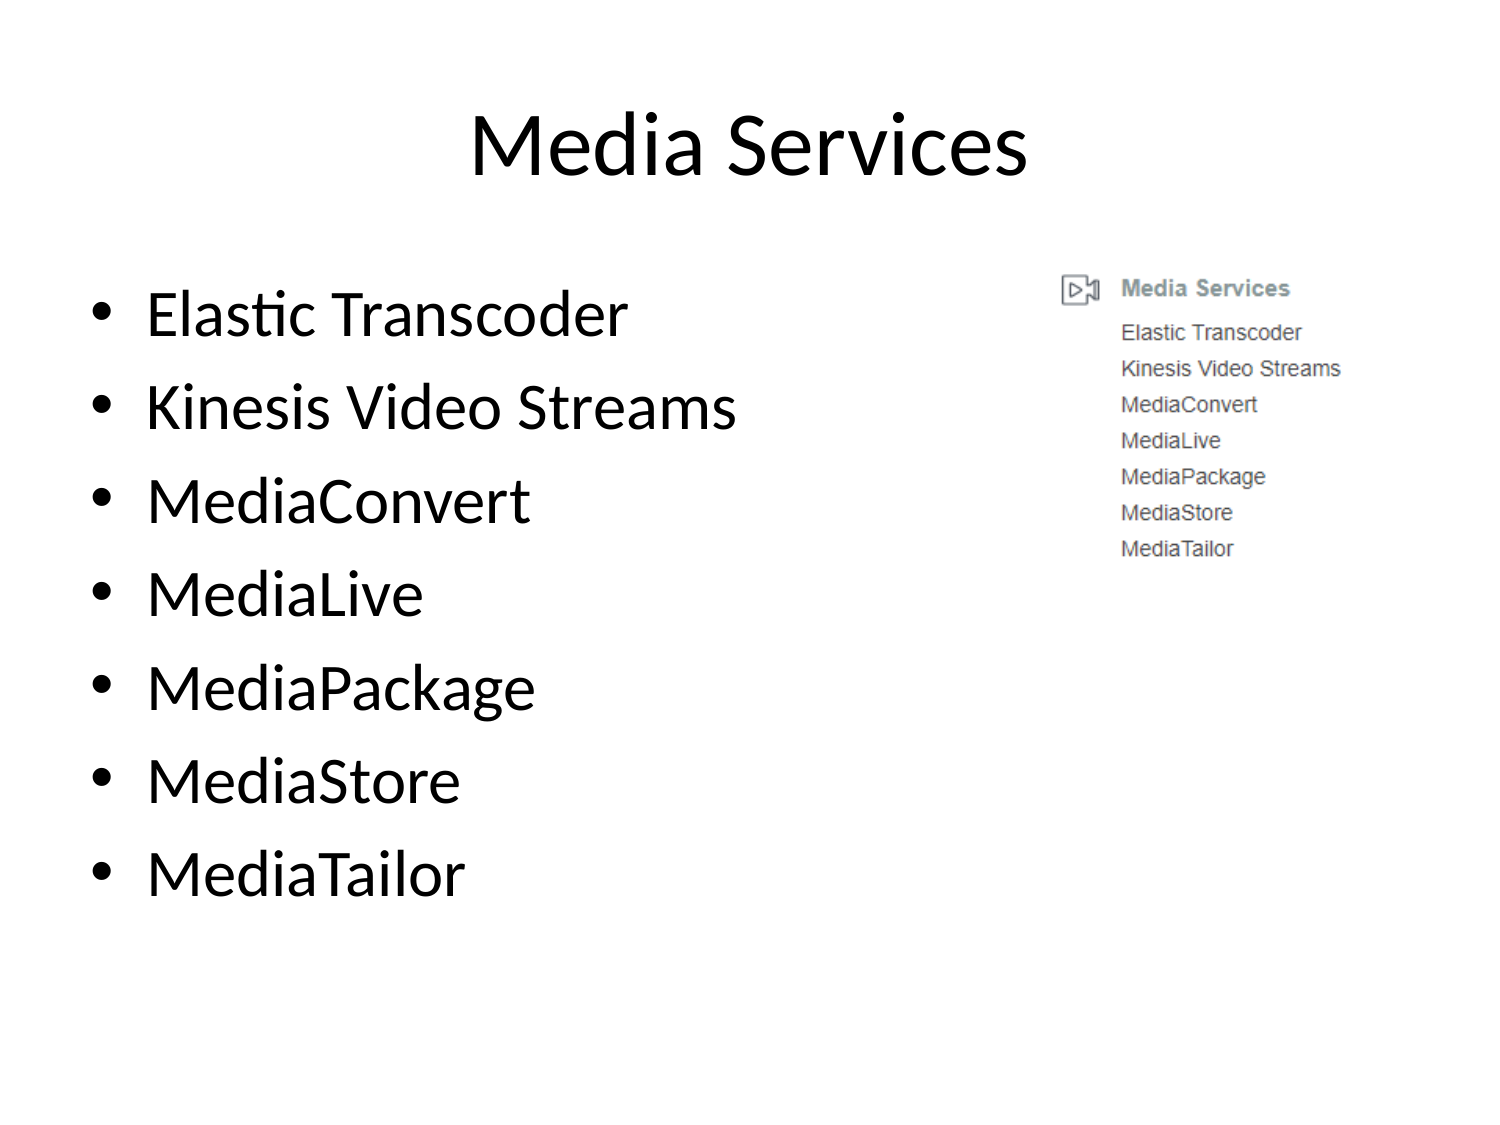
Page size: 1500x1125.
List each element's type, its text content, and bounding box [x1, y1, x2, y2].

picture [1012, 237, 1394, 591]
list Elastic Transcoder Kinesis Video Streams MediaConvert MediaLive MediaPackage MediaStore MediaTailor [75, 262, 1425, 1005]
title Media Services [75, 45, 1425, 233]
